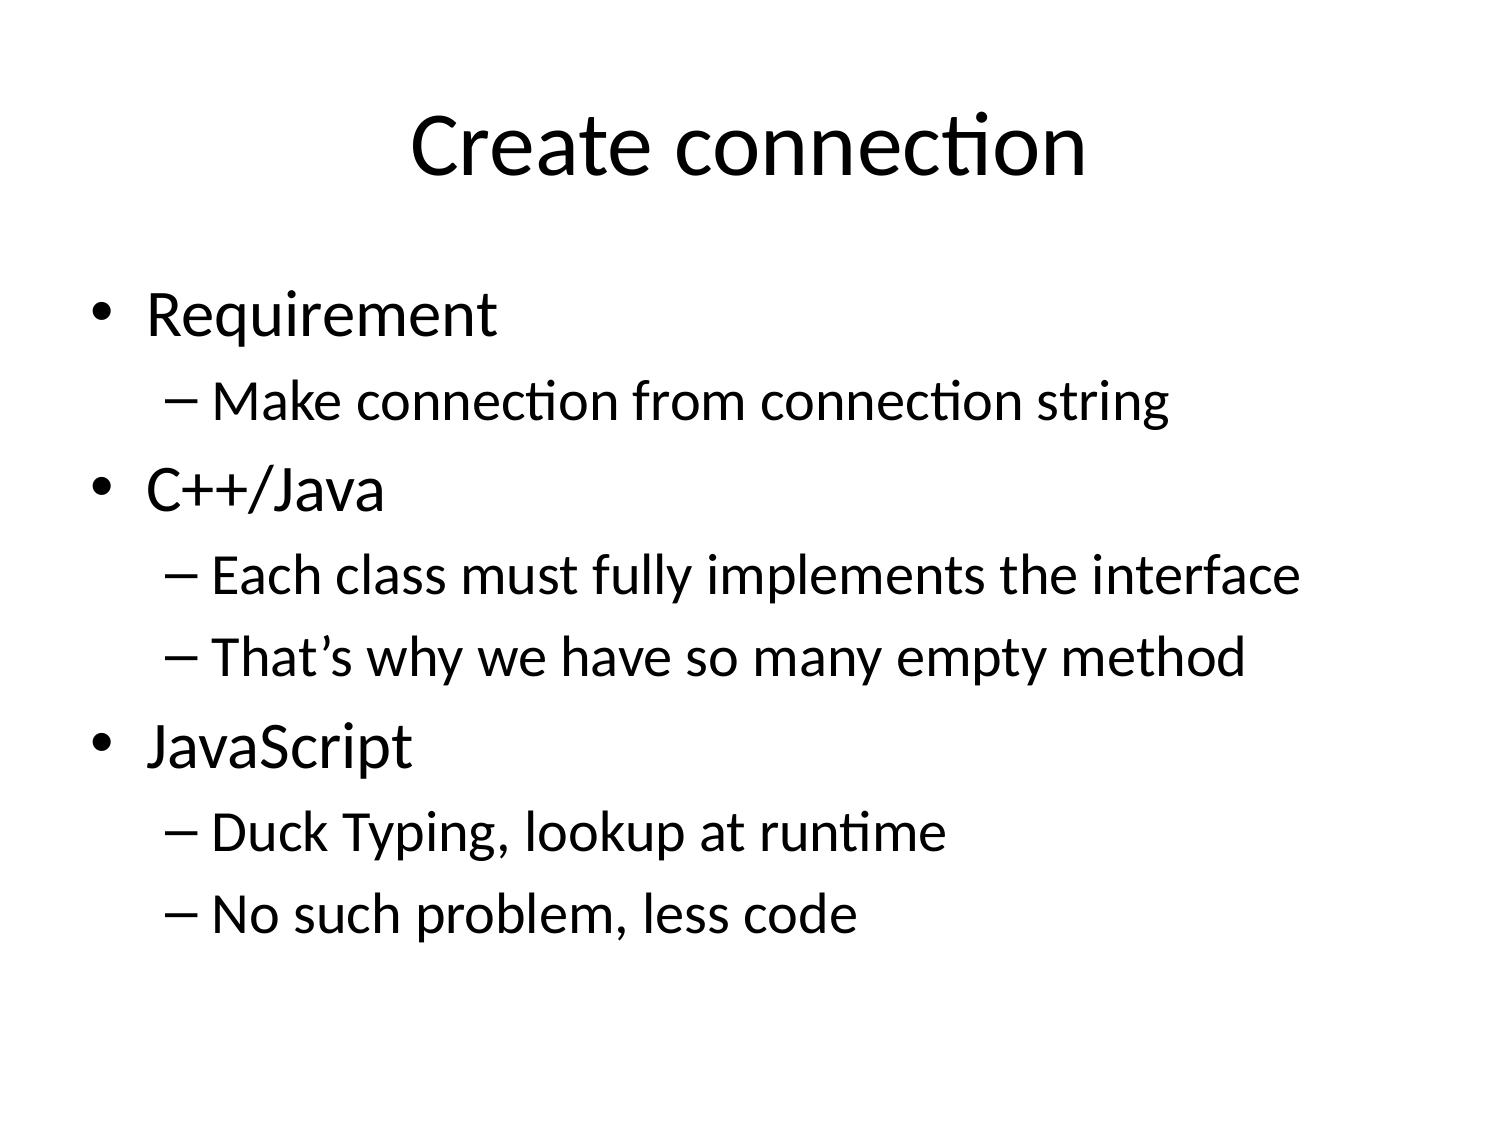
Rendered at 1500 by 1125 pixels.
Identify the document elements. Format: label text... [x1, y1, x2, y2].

list Requirement Make connection from connection string C++/Java Each class must fully implements the interface That’s why we have so many empty method JavaScript Duck Typing, lookup at runtime No such problem, less code [75, 262, 1425, 1005]
title Create connection [75, 45, 1425, 233]
